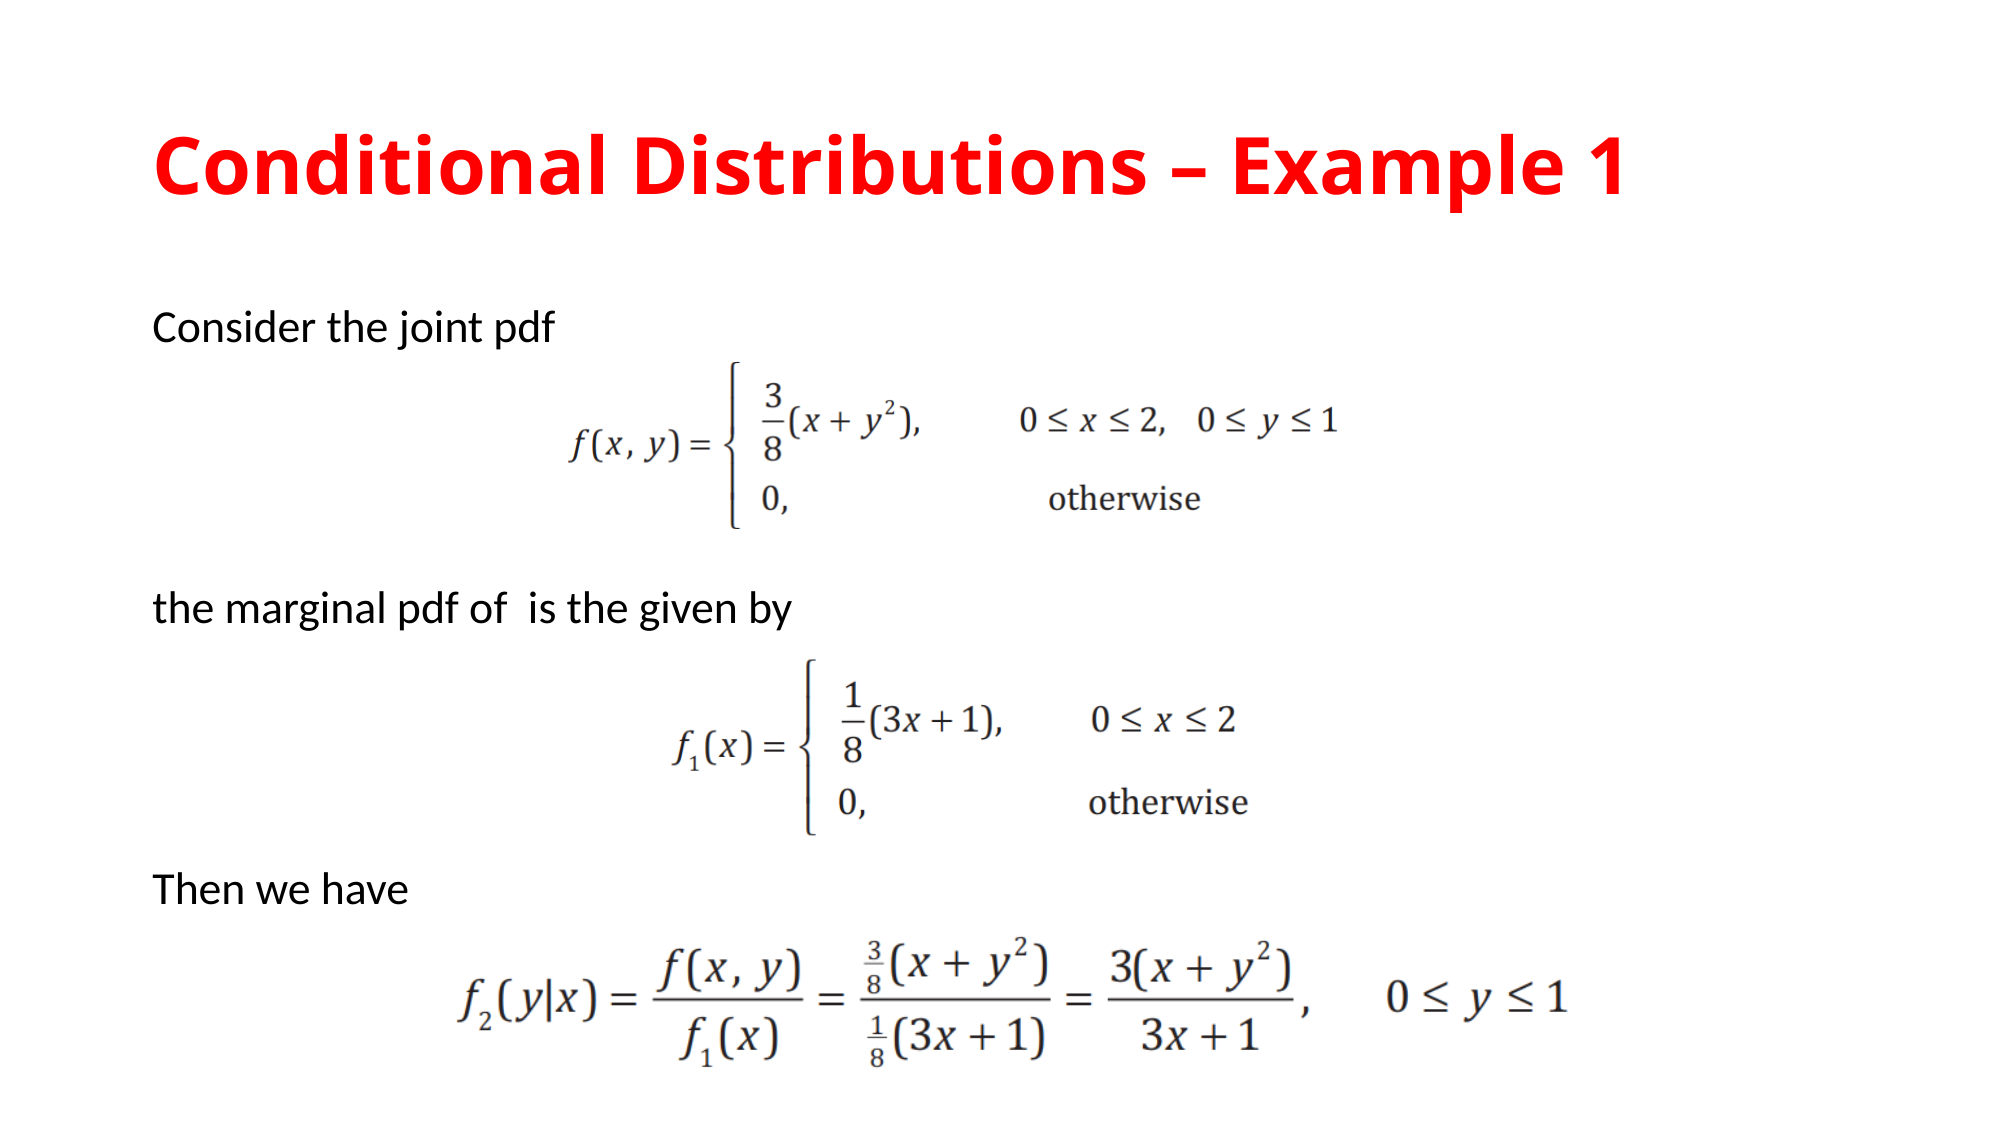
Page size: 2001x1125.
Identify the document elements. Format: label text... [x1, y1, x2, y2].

title Conditional Distributions – Example 1 [137, 59, 1863, 278]
picture [568, 356, 1347, 534]
picture [660, 649, 1278, 847]
picture [443, 928, 1582, 1071]
